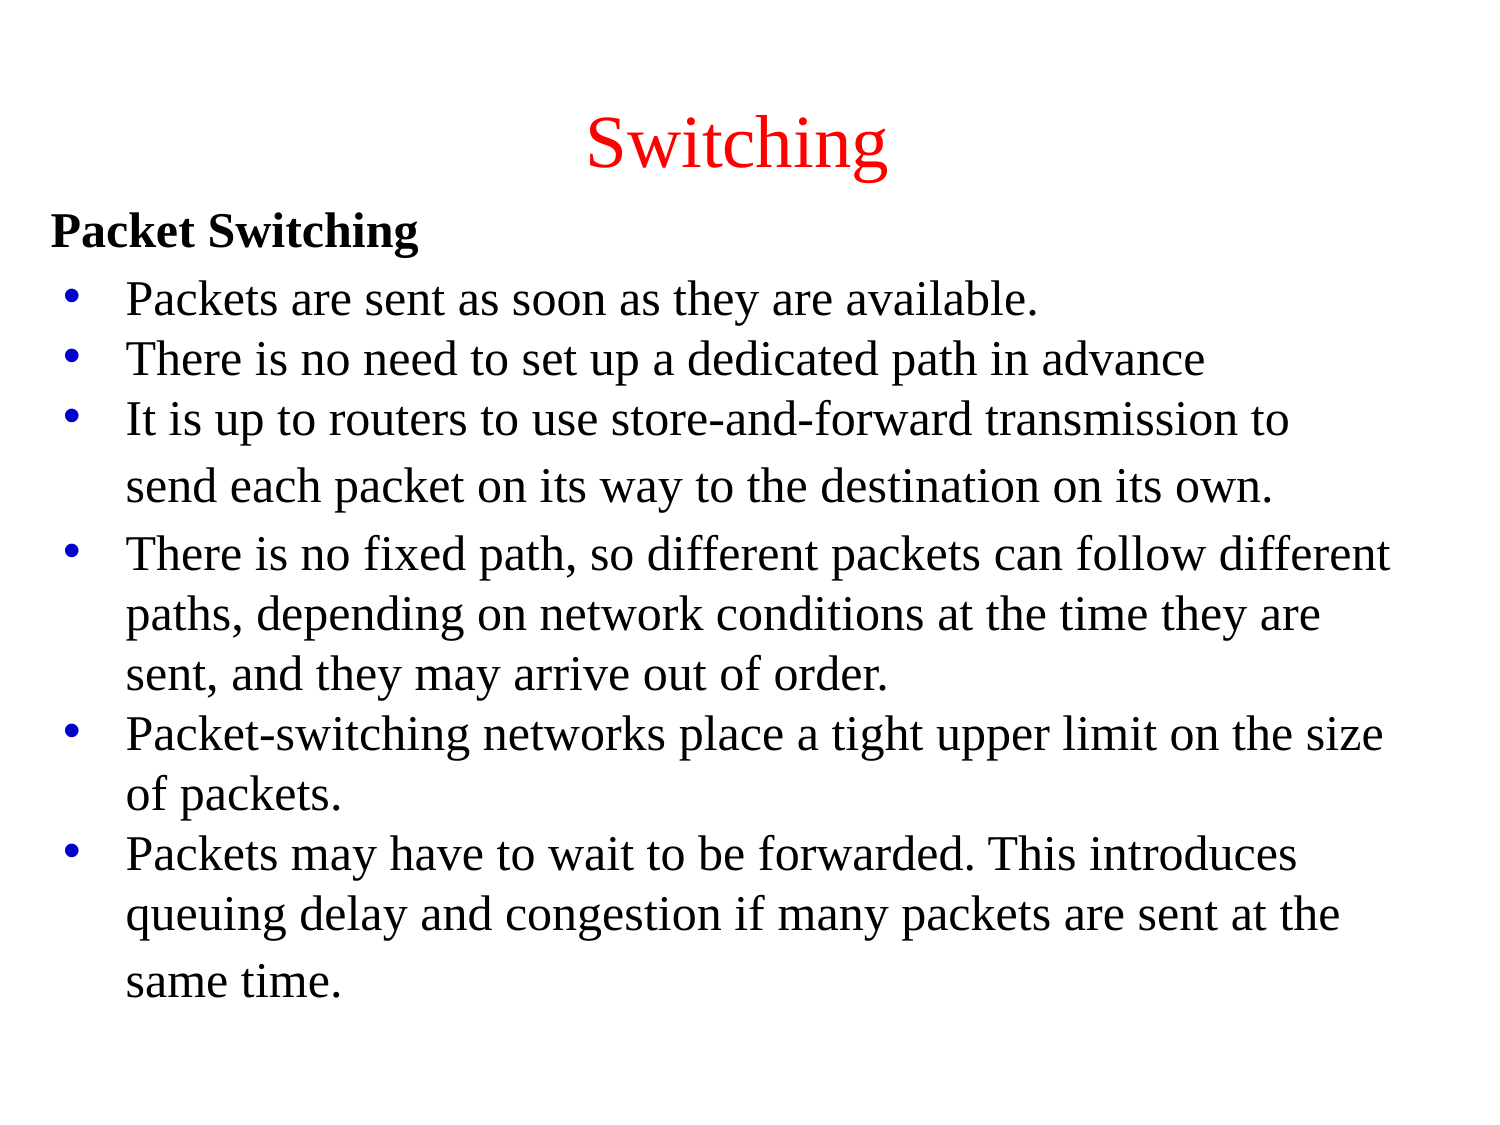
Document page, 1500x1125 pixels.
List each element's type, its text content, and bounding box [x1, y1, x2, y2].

title Switching [62, 50, 1413, 190]
list Packet Switching Packets are sent as soon as they are available. There is no need to set up a dedicated path in advance It is up to routers to use store-and-forward transmission to send each packet on its way to the destination on its own. There is no fixed path, so different packets can follow different paths, depending on network conditions at the time they are sent, and they may arrive out of order. Packet-switching networks place a tight upper limit on the size of packets. Packets may have to wait to be forwarded. This introduces queuing delay and congestion if many packets are sent at the same time. [35, 190, 1440, 1060]
